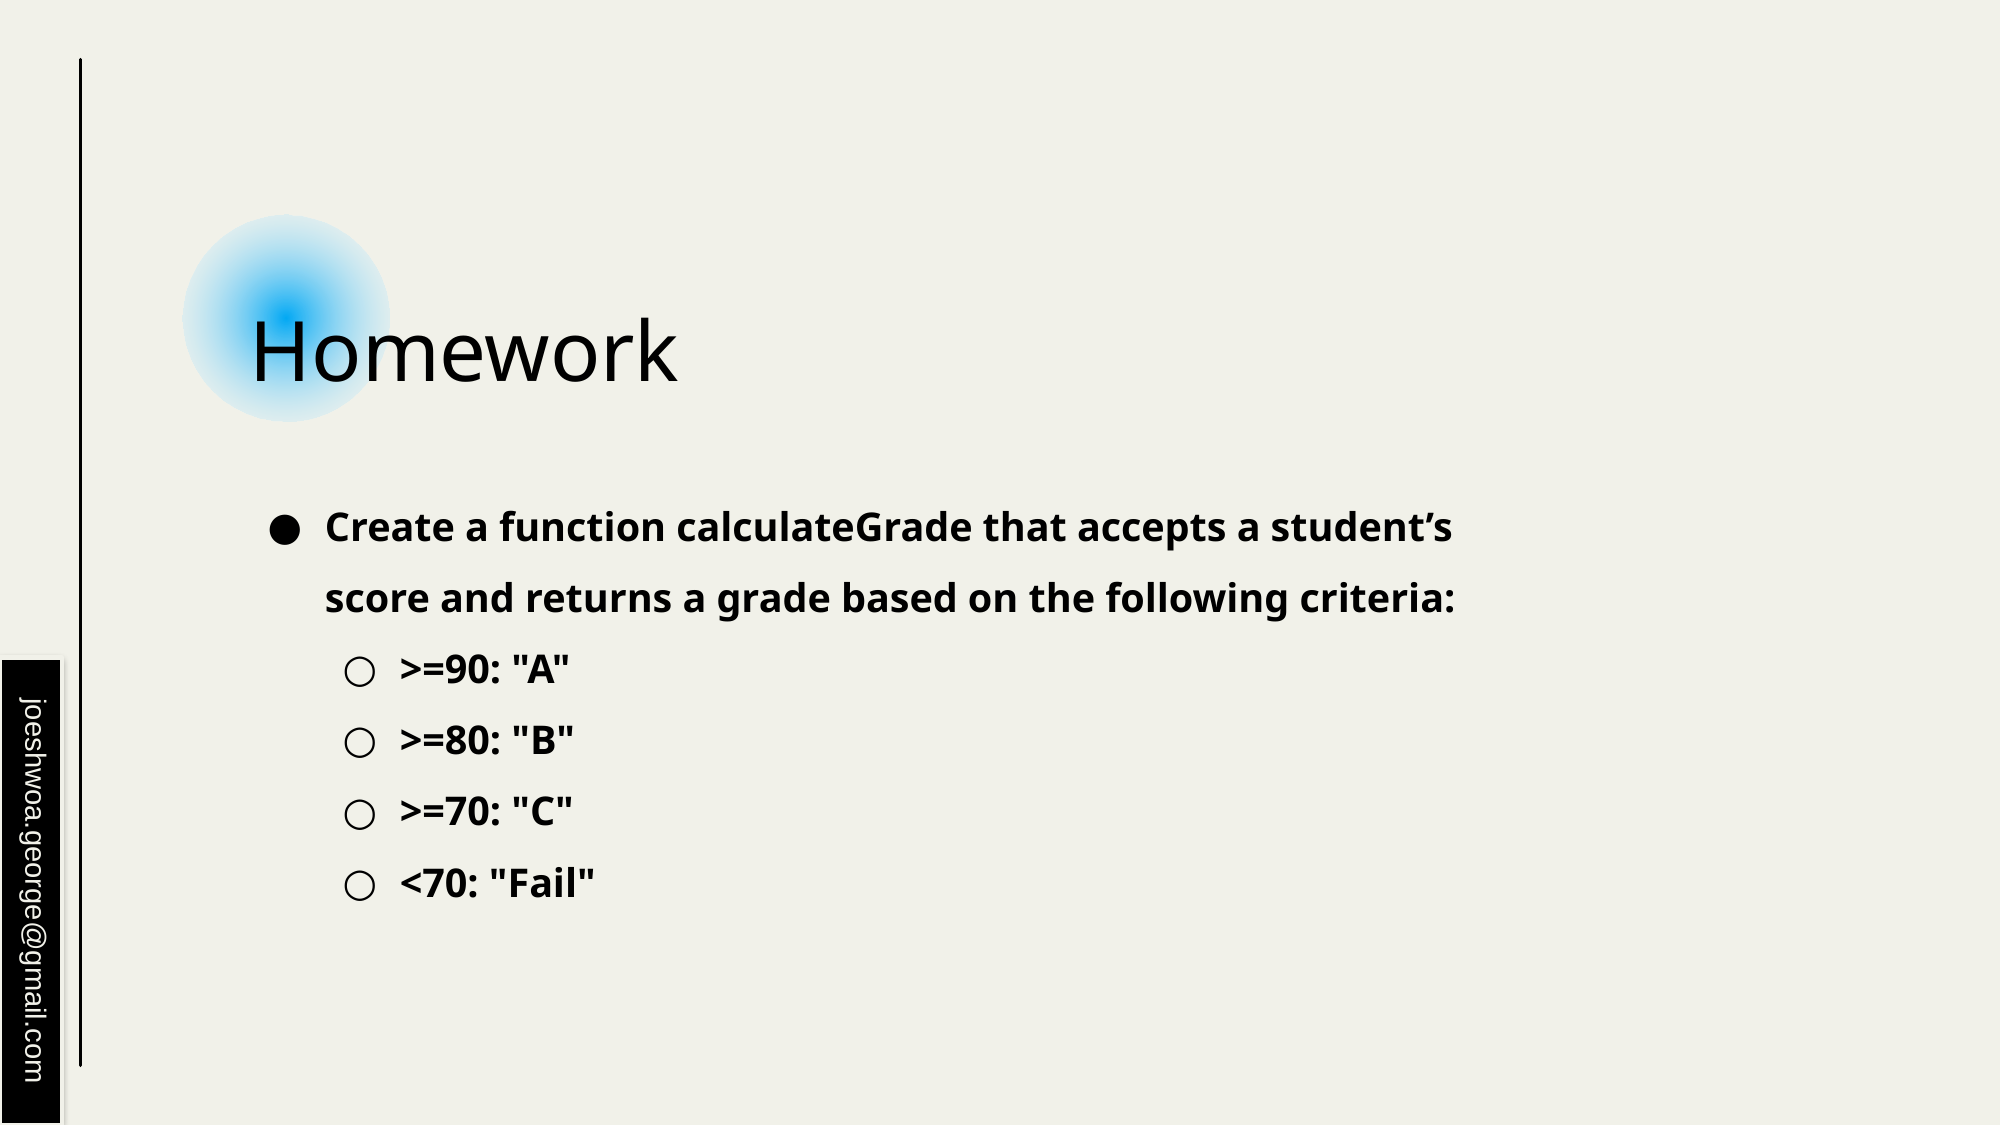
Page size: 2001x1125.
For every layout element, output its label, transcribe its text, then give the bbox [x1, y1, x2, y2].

text_box joeshwoa.george@gmail.com [0, 655, 64, 1125]
list Create a function calculateGrade that accepts a student’s score and returns a grade based on the following criteria: >=90: "A" >=80: "B" >=70: "C" <70: "Fail" [229, 457, 1589, 994]
title Homework [229, 285, 1589, 411]
text_box [182, 214, 384, 405]
text_box [240, 411, 332, 422]
